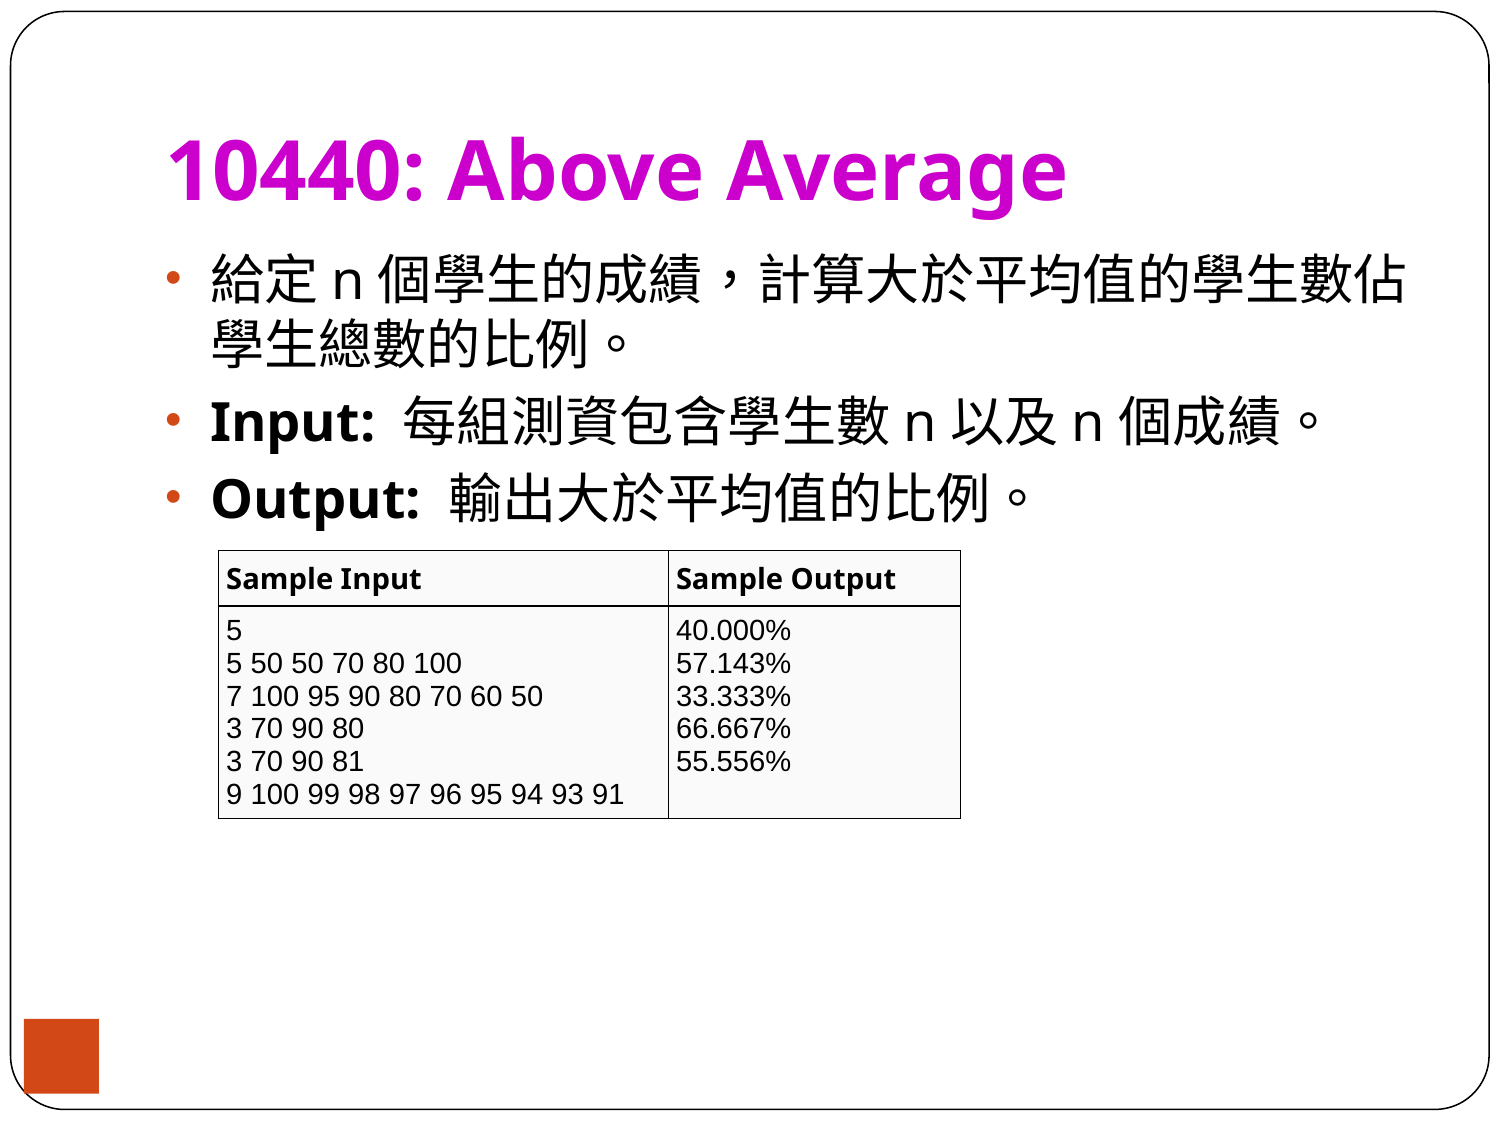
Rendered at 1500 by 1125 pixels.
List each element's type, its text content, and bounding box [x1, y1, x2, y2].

slide_number [23, 1018, 99, 1094]
table_cell 40.000% 57.143% 33.333% 66.667% 55.556% [669, 607, 960, 818]
table_cell 5 5 50 50 70 80 100 7 100 95 90 80 70 60 50 3 70 90 80 3 70 90 81 9 100 99 98 97 96 95 94 93 91 [219, 607, 668, 818]
table_header Sample Input [219, 551, 668, 605]
list 給定n個學生的成績，計算大於平均值的學生數佔學生總數的比例。 Input: 每組測資包含學生數n以及n個成績。 Output: 輸出大於平均值的比例。 [150, 237, 1425, 988]
table_header Sample Output [669, 551, 960, 605]
title 10440: Above Average [150, 45, 1425, 233]
